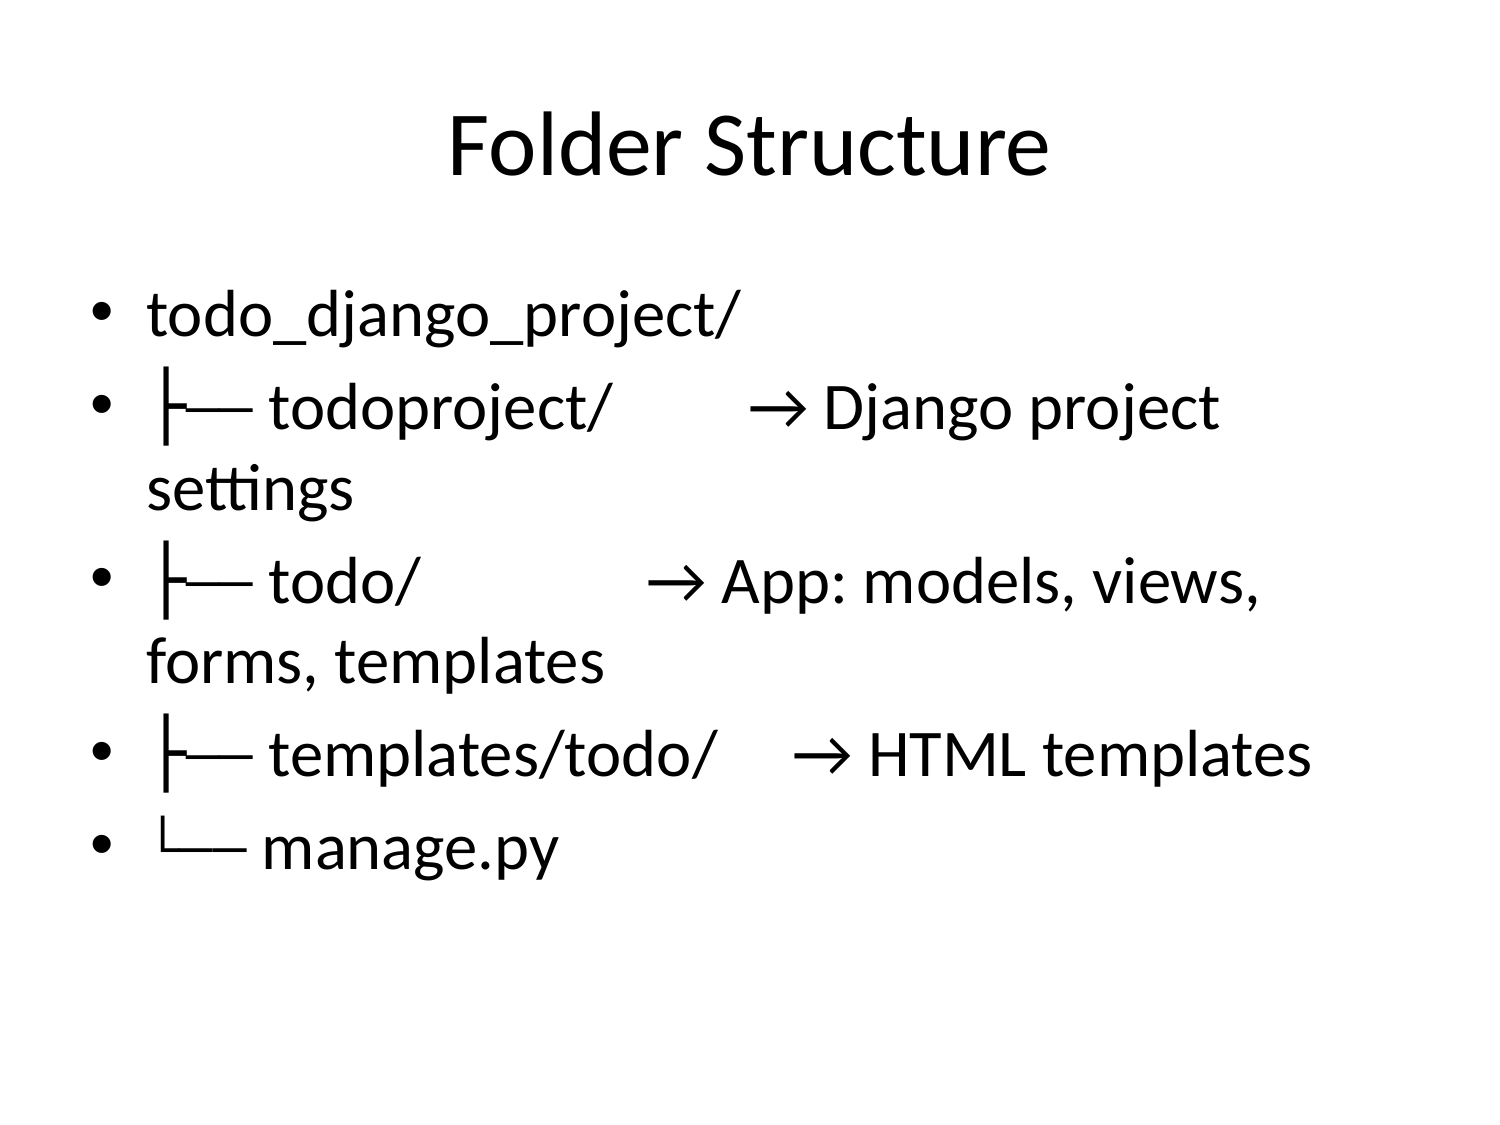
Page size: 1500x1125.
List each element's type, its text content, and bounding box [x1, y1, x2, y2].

title Folder Structure [75, 45, 1425, 233]
list todo_django_project/ ├── todoproject/ → Django project settings ├── todo/ → App: models, views, forms, templates ├── templates/todo/ → HTML templates └── manage.py [75, 262, 1425, 1005]
